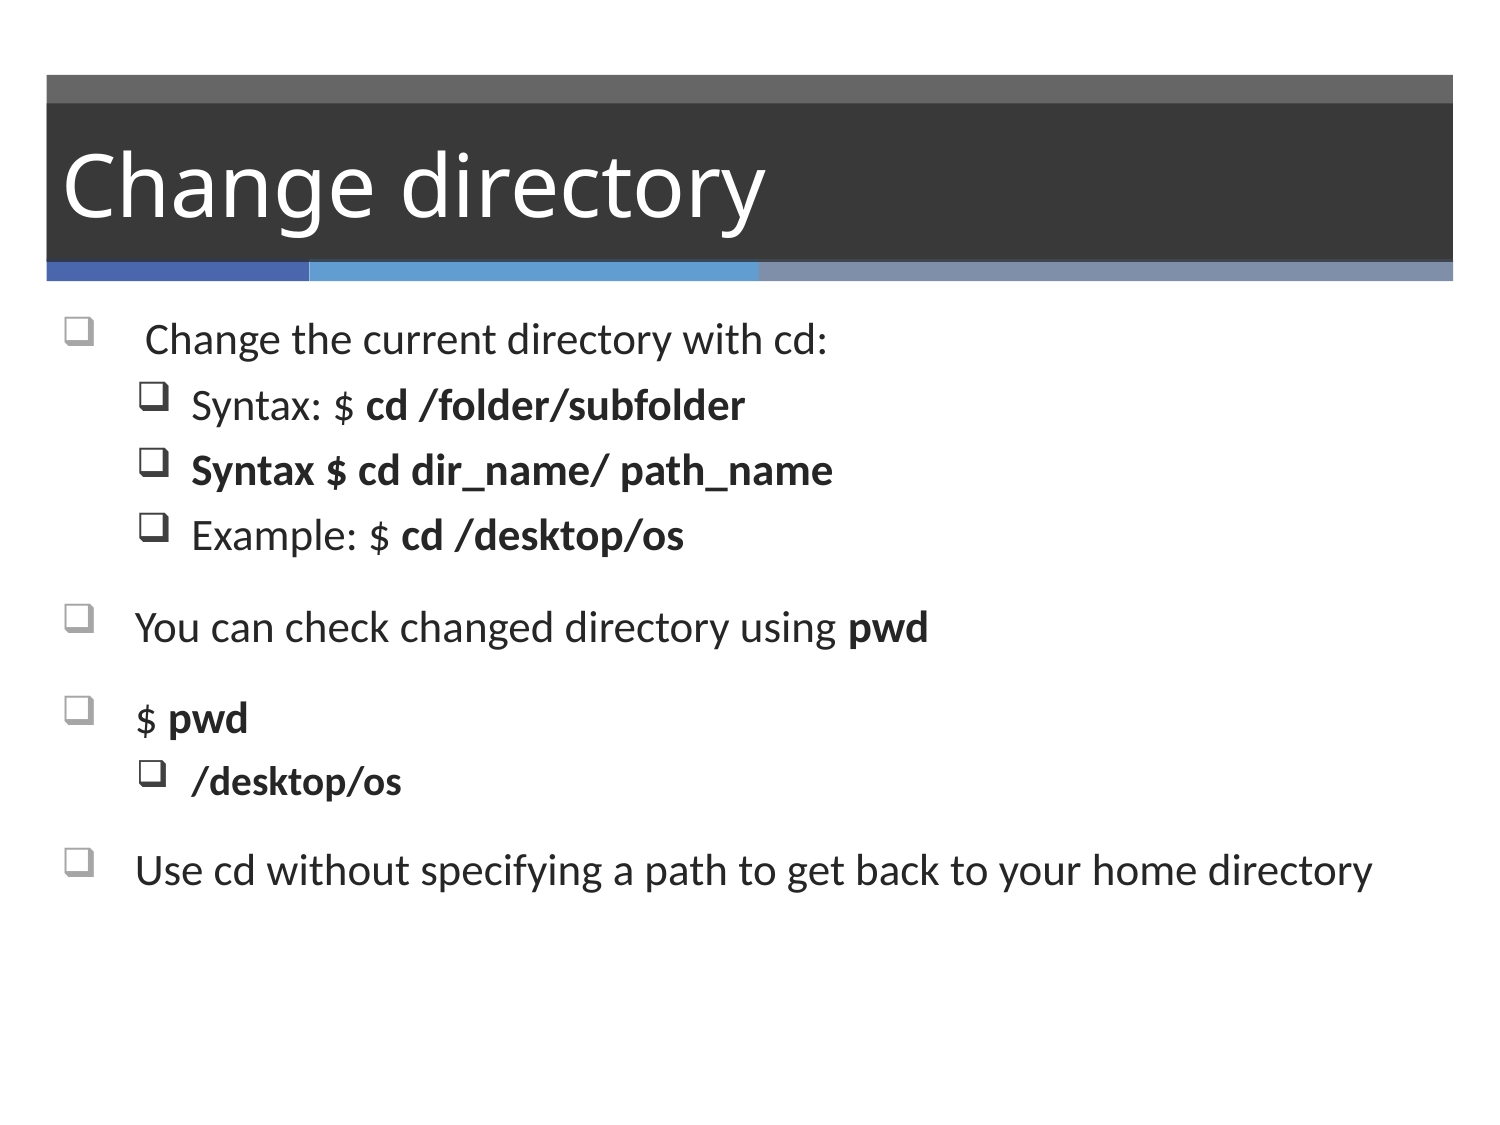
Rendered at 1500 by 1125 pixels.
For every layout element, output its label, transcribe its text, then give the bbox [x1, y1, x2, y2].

text_box Change the current directory with cd: Syntax: $ cd /folder/subfolder Syntax $ cd dir_name/ path_name Example: $ cd /desktop/os You can check changed directory using pwd $ pwd /desktop/os Use cd without specifying a path to get back to your home directory [46, 302, 1469, 958]
text_box Change directory [46, 103, 1453, 262]
